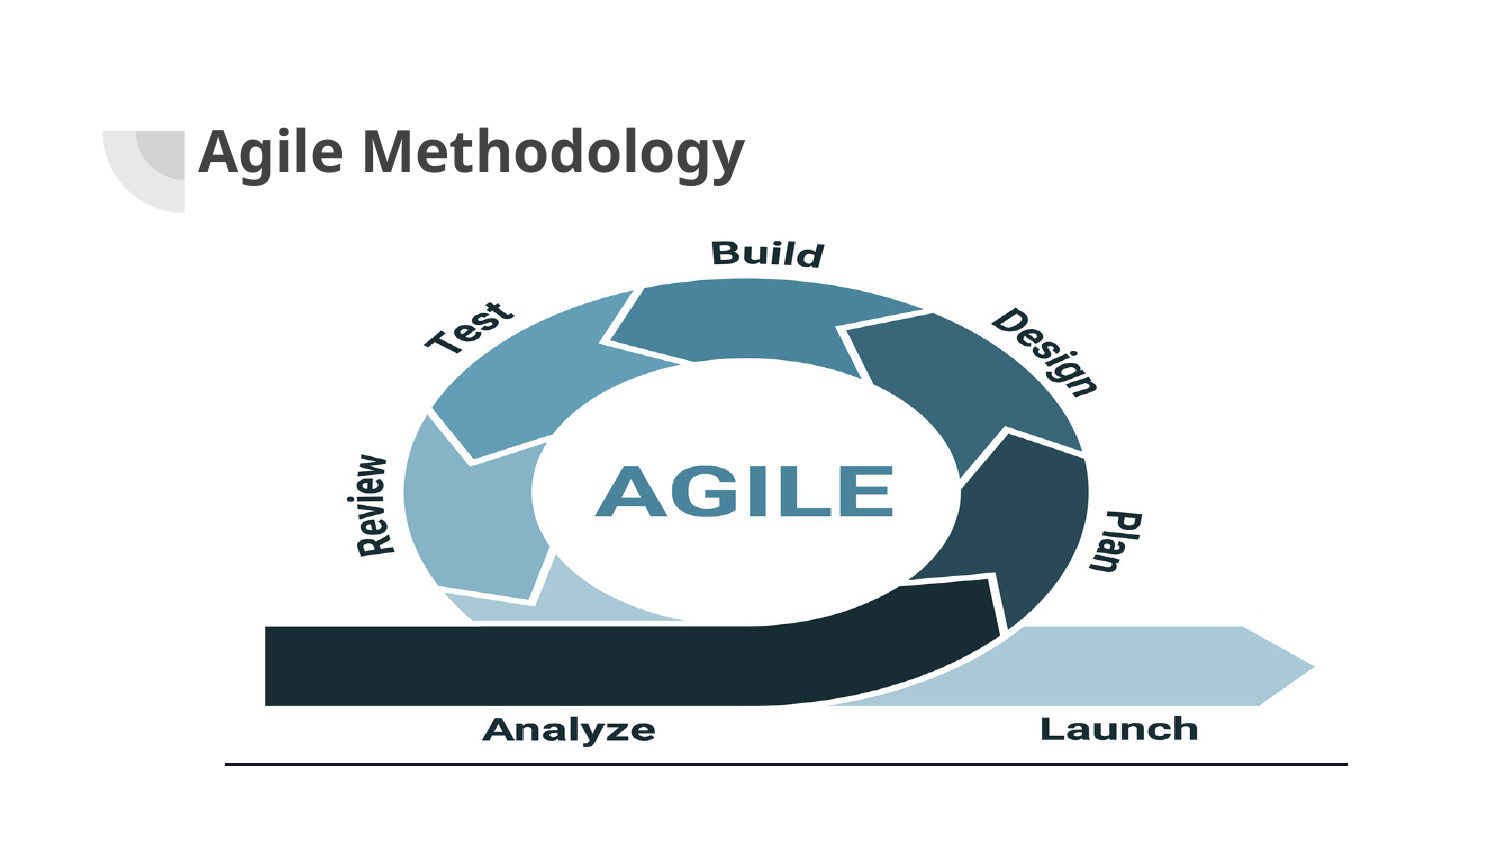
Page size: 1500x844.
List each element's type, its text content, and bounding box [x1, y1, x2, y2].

title Agile Methodology [183, 99, 1337, 264]
picture [224, 211, 1349, 767]
